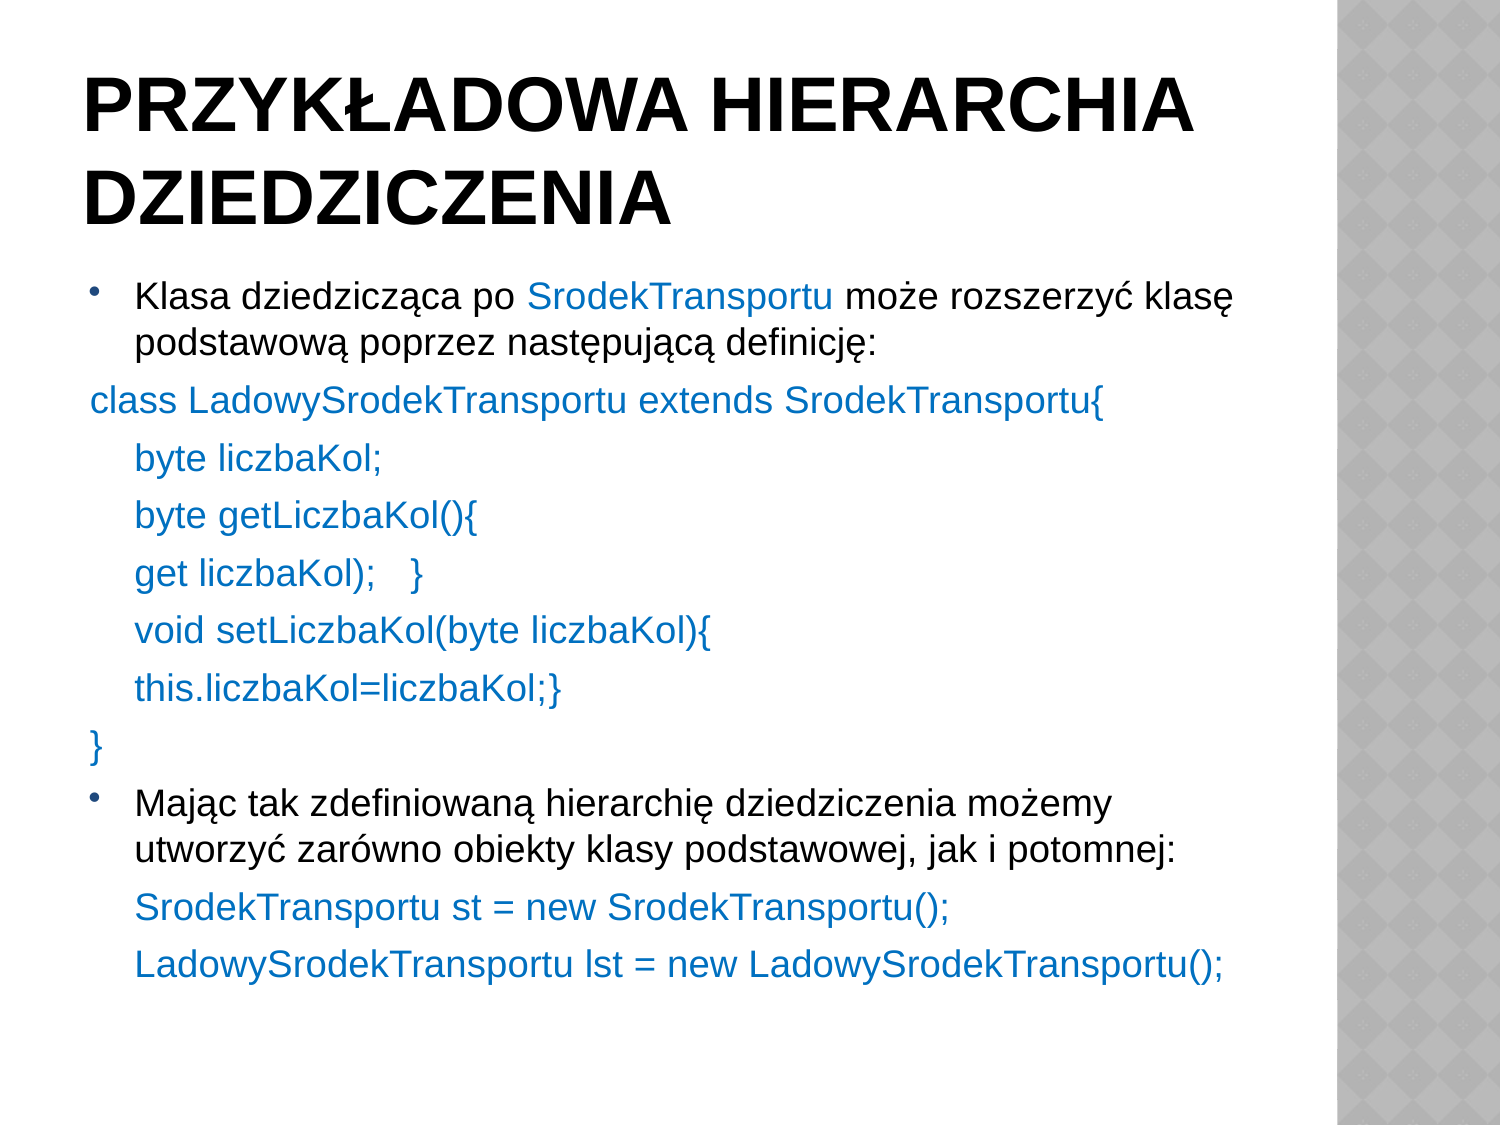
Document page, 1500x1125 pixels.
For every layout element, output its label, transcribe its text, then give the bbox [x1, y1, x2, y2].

title Przykładowa hierarchia dziedziczenia [75, 52, 1263, 240]
list Klasa dziedzicząca po SrodekTransportu może rozszerzyć klasę podstawową poprzez następującą definicję: class LadowySrodekTransportu extends SrodekTransportu{ byte liczbaKol; byte getLiczbaKol(){ get liczbaKol); } void setLiczbaKol(byte liczbaKol){ this.liczbaKol=liczbaKol; } } Mając tak zdefiniowaną hierarchię dziedziczenia możemy utworzyć zarówno obiekty klasy podstawowej, jak i potomnej: SrodekTransportu st = new SrodekTransportu(); LadowySrodekTransportu lst = new LadowySrodekTransportu(); [75, 264, 1263, 1059]
